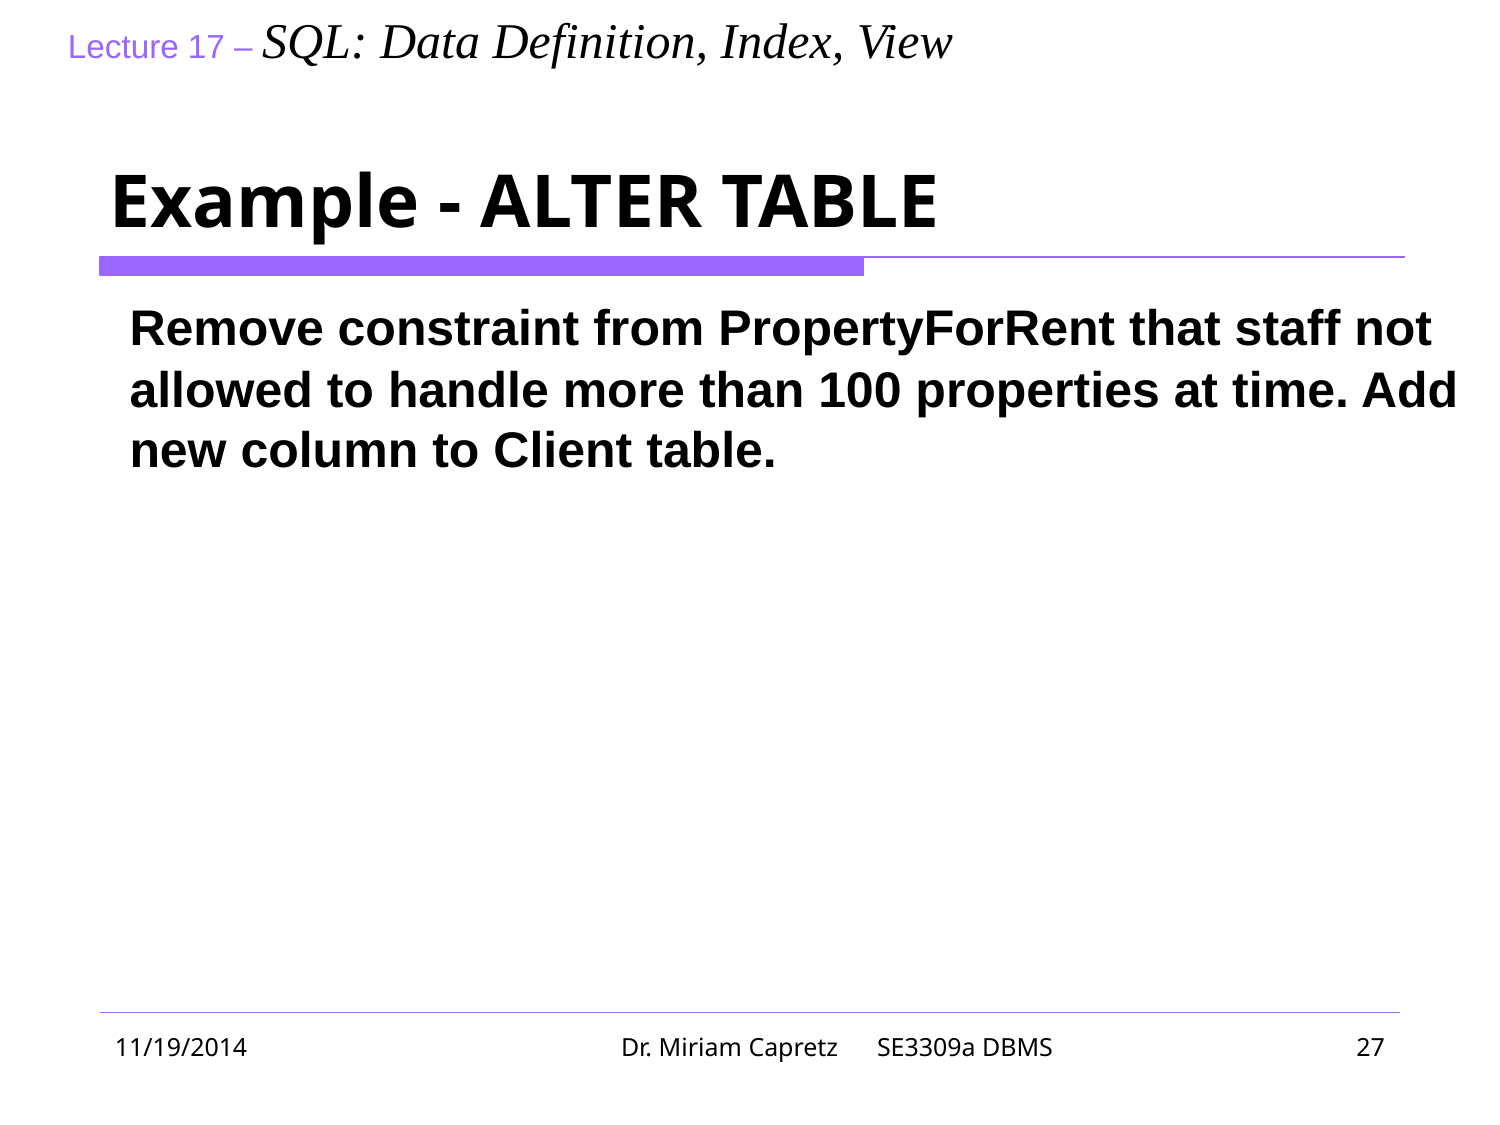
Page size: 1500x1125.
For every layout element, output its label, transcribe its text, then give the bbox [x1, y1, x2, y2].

text_box 11/19/2014 [99, 1024, 425, 1103]
text_box ‹#› [1074, 1024, 1400, 1103]
title Example - ALTER TABLE [94, 50, 1407, 250]
list Remove constraint from PropertyForRent that staff not allowed to handle more than 100 properties at time. Add new column to Client table. [37, 275, 1500, 950]
text_box Dr. Miriam Capretz SE3309a DBMS [512, 1024, 1074, 1103]
